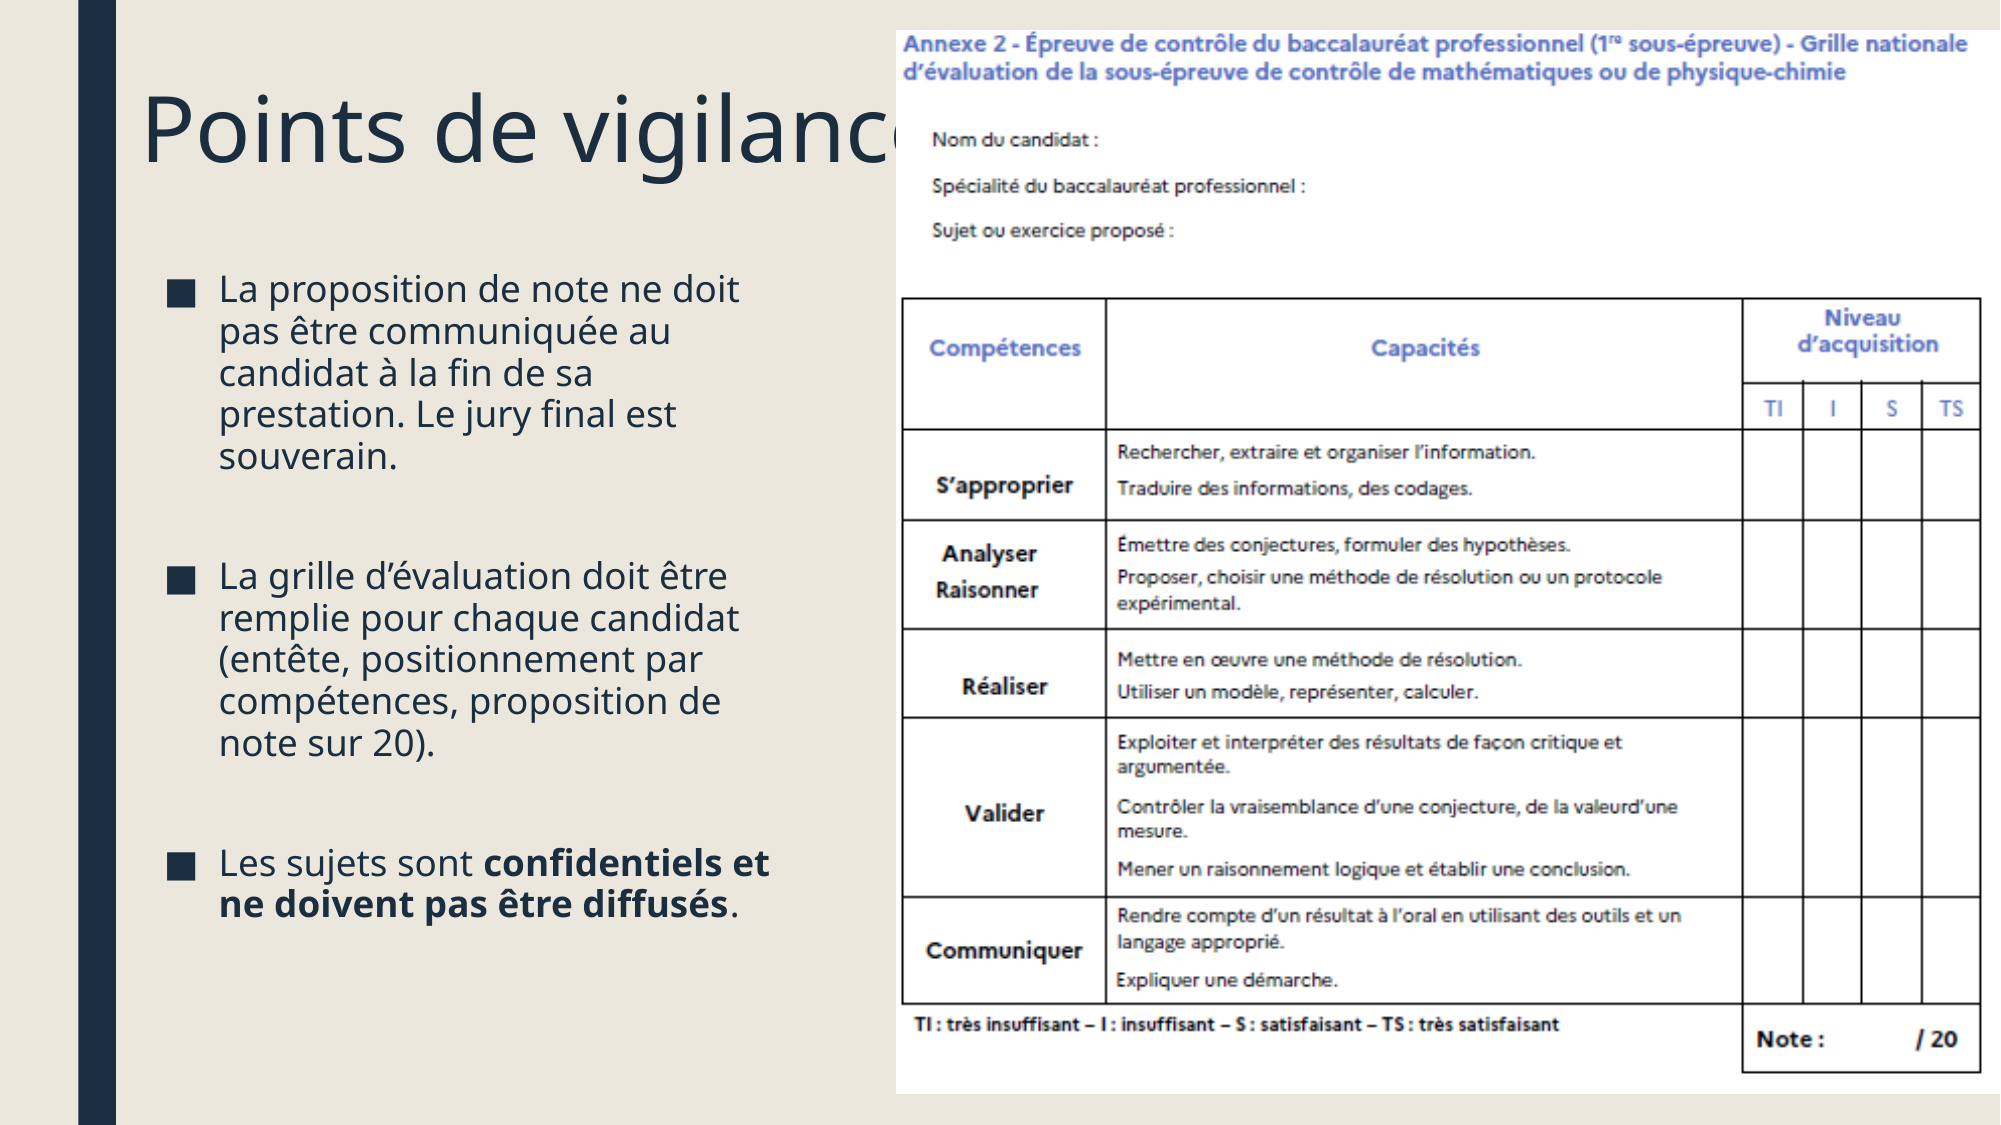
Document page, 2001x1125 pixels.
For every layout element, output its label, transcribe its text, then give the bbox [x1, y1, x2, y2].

list La proposition de note ne doit pas être communiquée au candidat à la fin de sa prestation. Le jury final est souverain. La grille d’évaluation doit être remplie pour chaque candidat (entête, positionnement par compétences, proposition de note sur 20). Les sujets sont confidentiels et ne doivent pas être diffusés. [148, 261, 792, 966]
picture [896, 30, 2000, 1094]
title Points de vigilance [125, 76, 896, 321]
